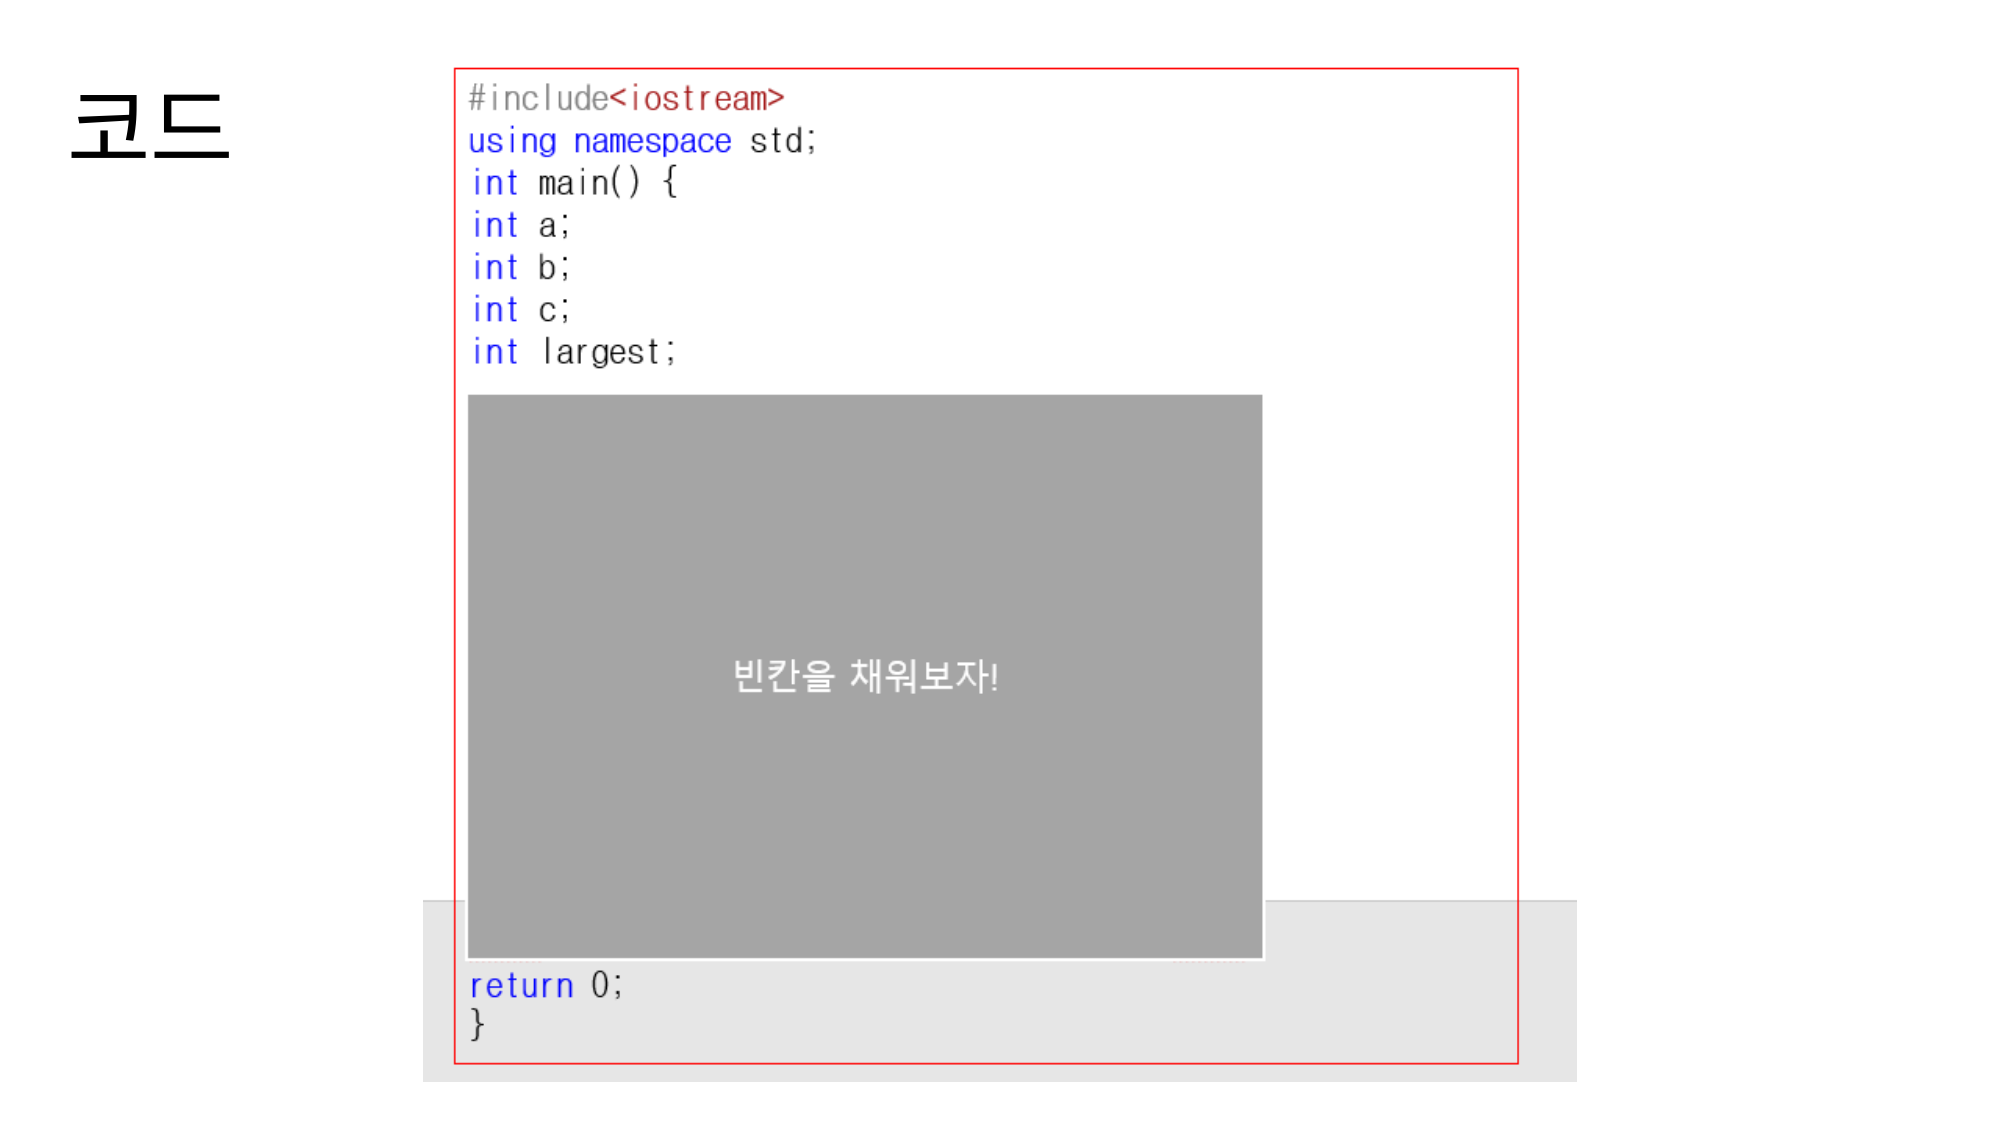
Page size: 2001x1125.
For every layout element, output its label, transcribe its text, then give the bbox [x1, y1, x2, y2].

title 코드 [52, 76, 319, 190]
picture [423, 43, 1577, 1082]
